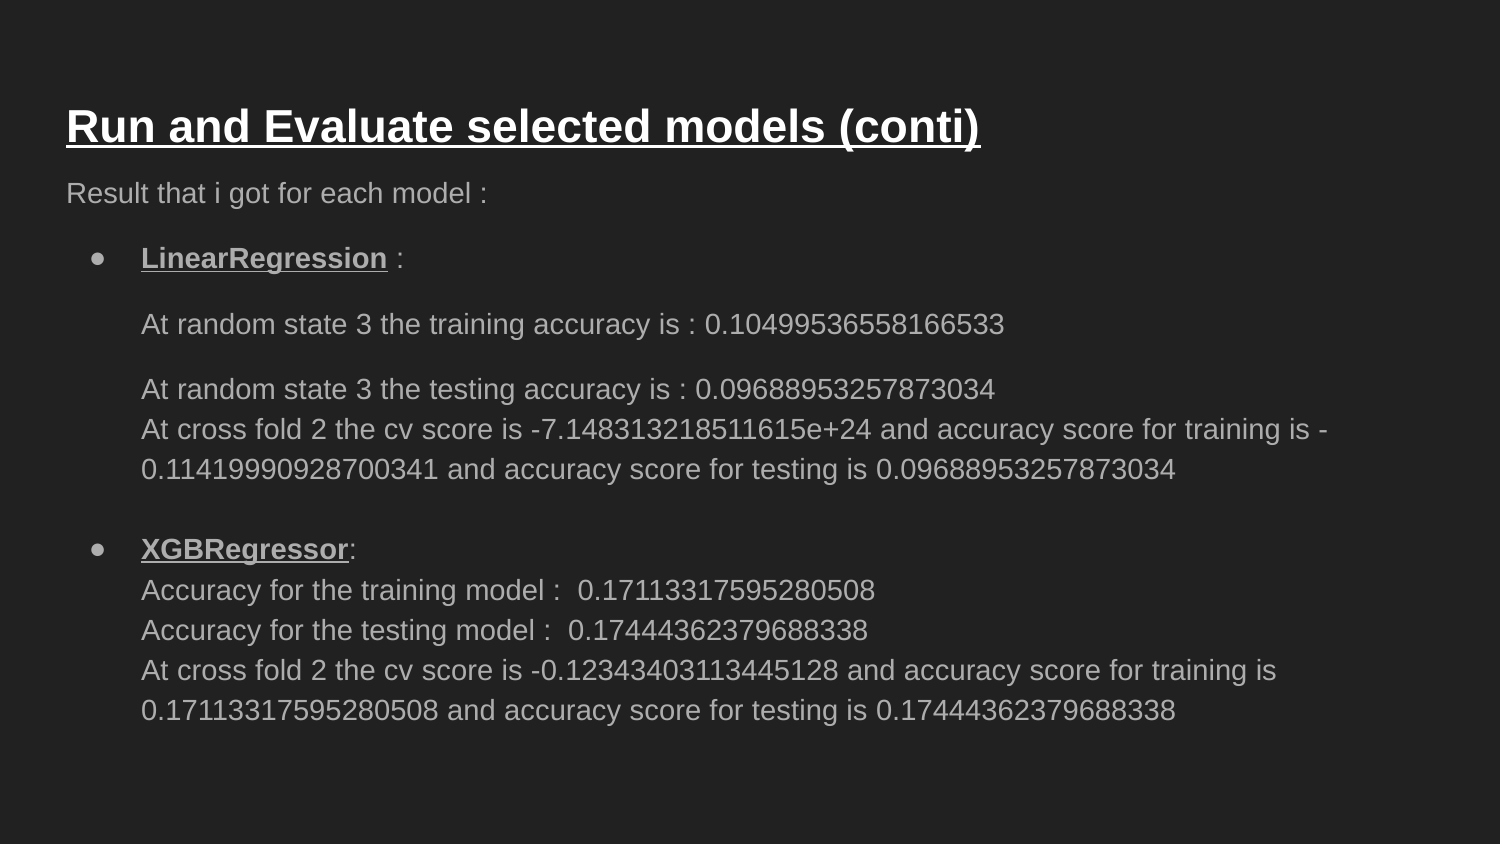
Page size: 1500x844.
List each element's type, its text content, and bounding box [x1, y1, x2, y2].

title Run and Evaluate selected models (conti) [51, 72, 1449, 154]
list Result that i got for each model : LinearRegression : At random state 3 the training accuracy is : 0.10499536558166533 At random state 3 the testing accuracy is : 0.09688953257873034 At cross fold 2 the cv score is -7.148313218511615e+24 and accuracy score for training is -0.11419990928700341 and accuracy score for testing is 0.09688953257873034 XGBRegressor: Accuracy for the training model : 0.17113317595280508 Accuracy for the testing model : 0.17444362379688338 At cross fold 2 the cv score is -0.12343403113445128 and accuracy score for training is 0.17113317595280508 and accuracy score for testing is 0.17444362379688338 [51, 154, 1449, 810]
